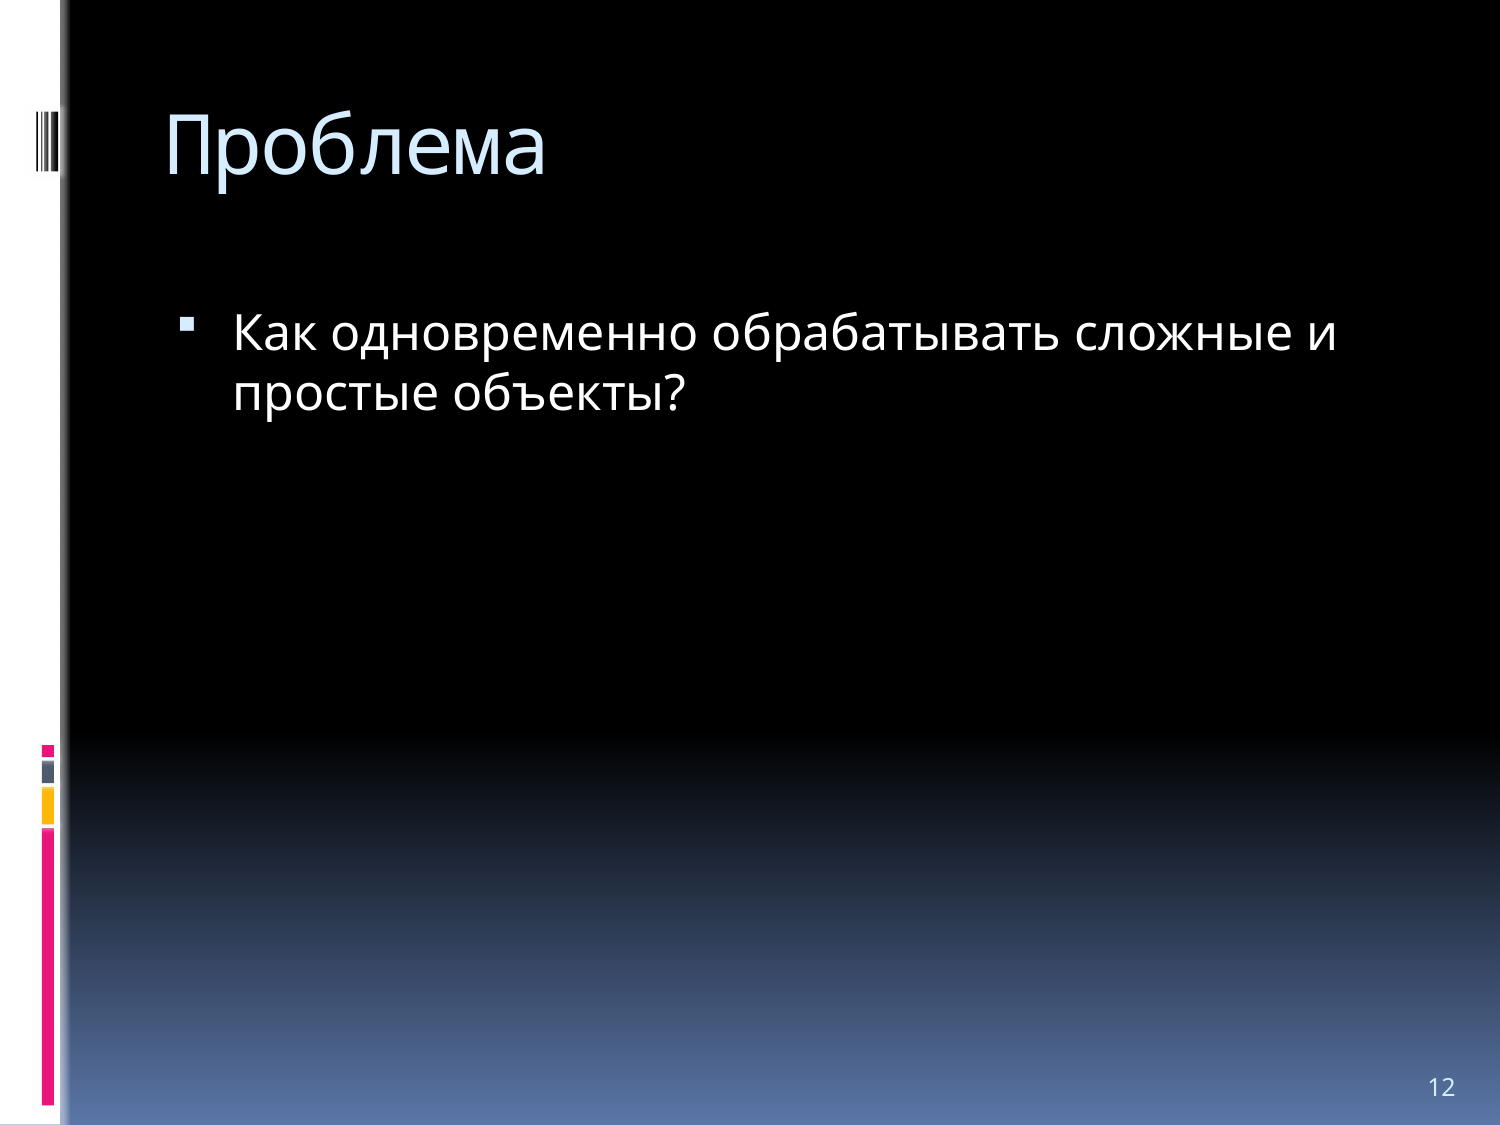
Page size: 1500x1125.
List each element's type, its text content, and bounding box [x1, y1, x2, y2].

list Как одновременно обрабатывать сложные и простые объекты? [150, 292, 1425, 1043]
title Проблема [150, 83, 1425, 234]
slide_number 12 [1412, 1052, 1488, 1113]
